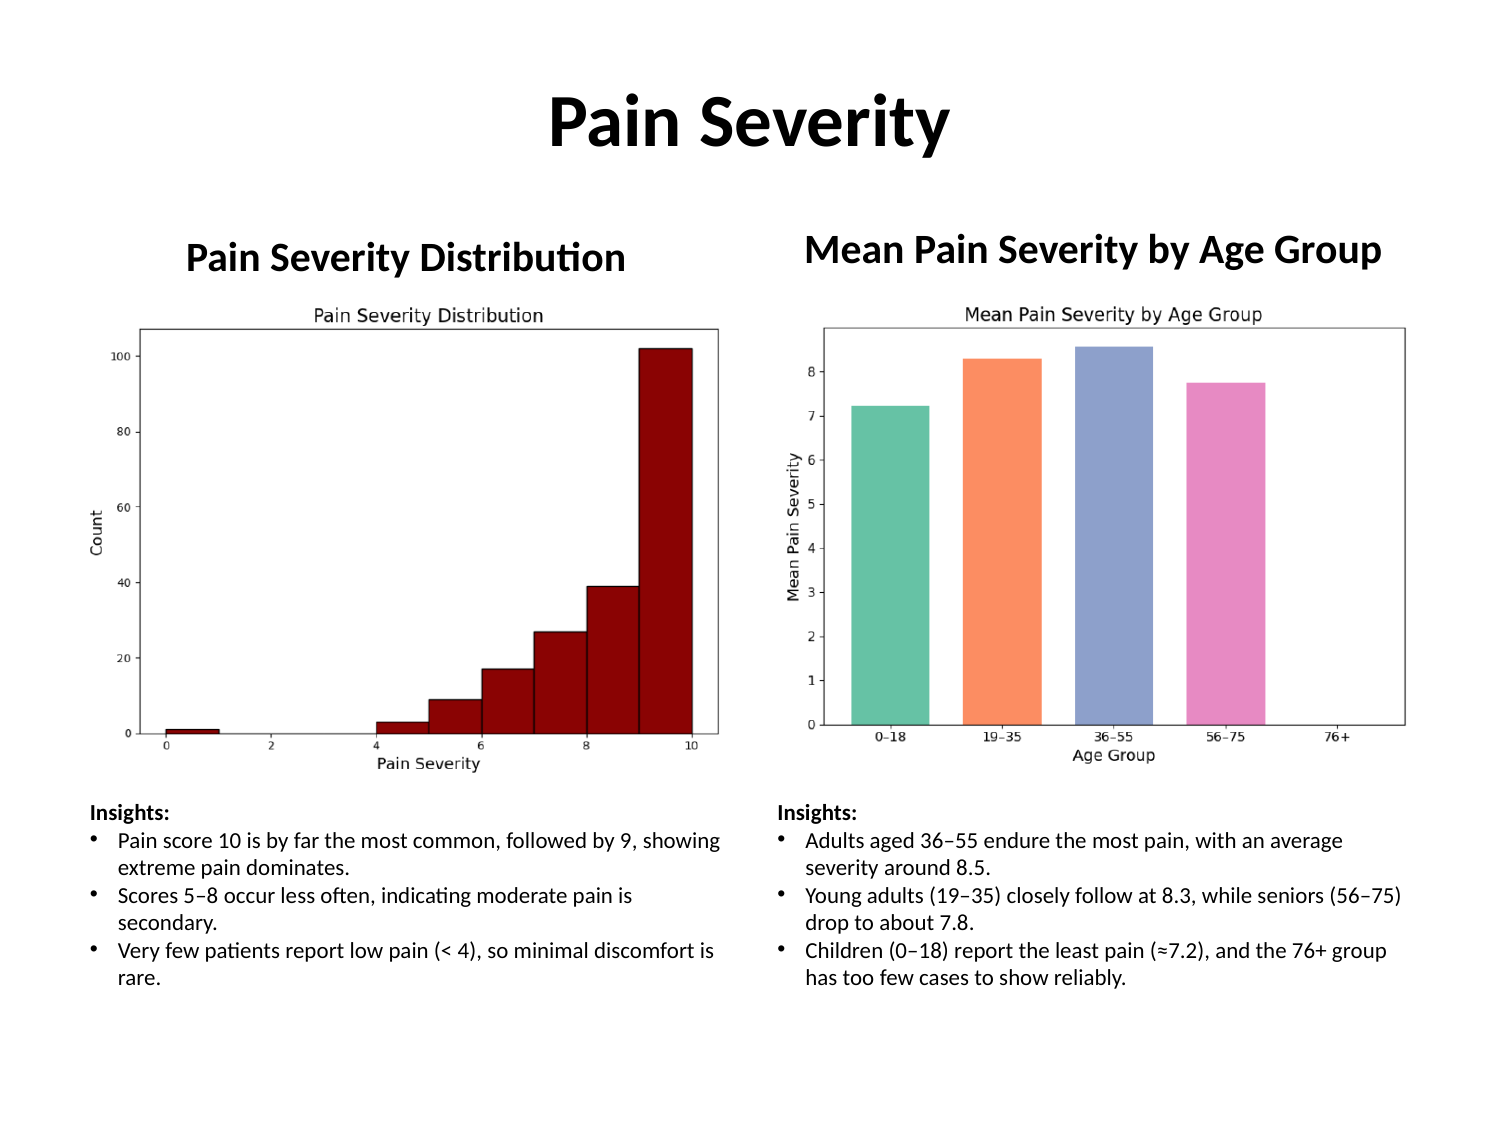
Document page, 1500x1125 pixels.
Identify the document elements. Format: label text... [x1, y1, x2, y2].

text_box Insights: Pain score 10 is by far the most common, followed by 9, showing extreme pain dominates. Scores 5–8 occur less often, indicating moderate pain is secondary. Very few patients report low pain (< 4), so minimal discomfort is rare. [74, 790, 738, 998]
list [74, 298, 738, 776]
title Pain Severity [75, 45, 1425, 188]
text_box Insights: Adults aged 36–55 endure the most pain, with an average severity around 8.5. Young adults (19–35) closely follow at 8.3, while seniors (56–75) drop to about 7.8. Children (0–18) report the least pain (≈7.2), and the 76+ group has too few cases to show reliably. [762, 790, 1425, 998]
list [761, 299, 1426, 768]
list Mean Pain Severity by Age Group [761, 174, 1425, 280]
list Pain Severity Distribution [75, 182, 738, 288]
